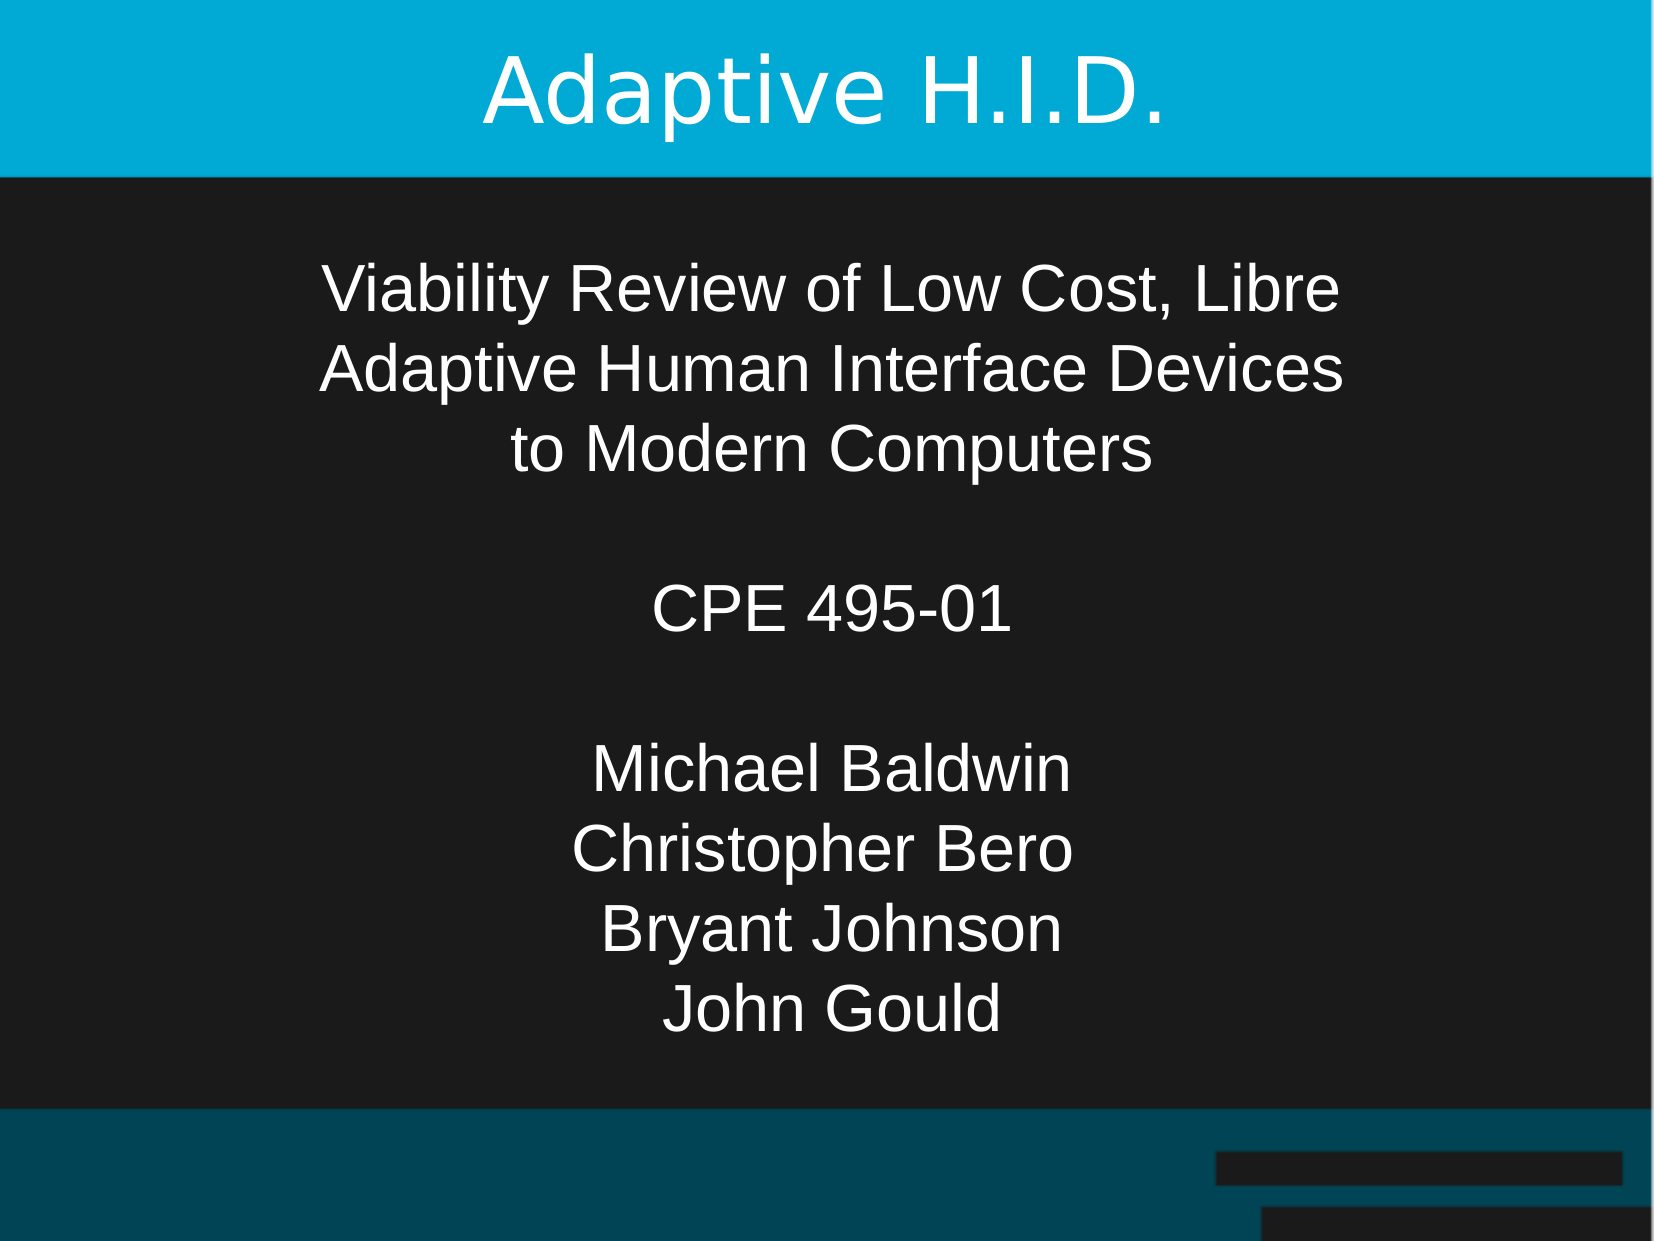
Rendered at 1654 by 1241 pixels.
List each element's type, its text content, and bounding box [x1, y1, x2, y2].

picture [0, 0, 1654, 1241]
picture [1216, 1151, 1623, 1185]
text_box Viability Review of Low Cost, Libre Adaptive Human Interface Devices to Modern Computers CPE 495-01 Michael Baldwin Christopher Bero Bryant Johnson John Gould [29, 194, 1635, 1095]
text_box Adaptive H.I.D. [82, 8, 1571, 165]
